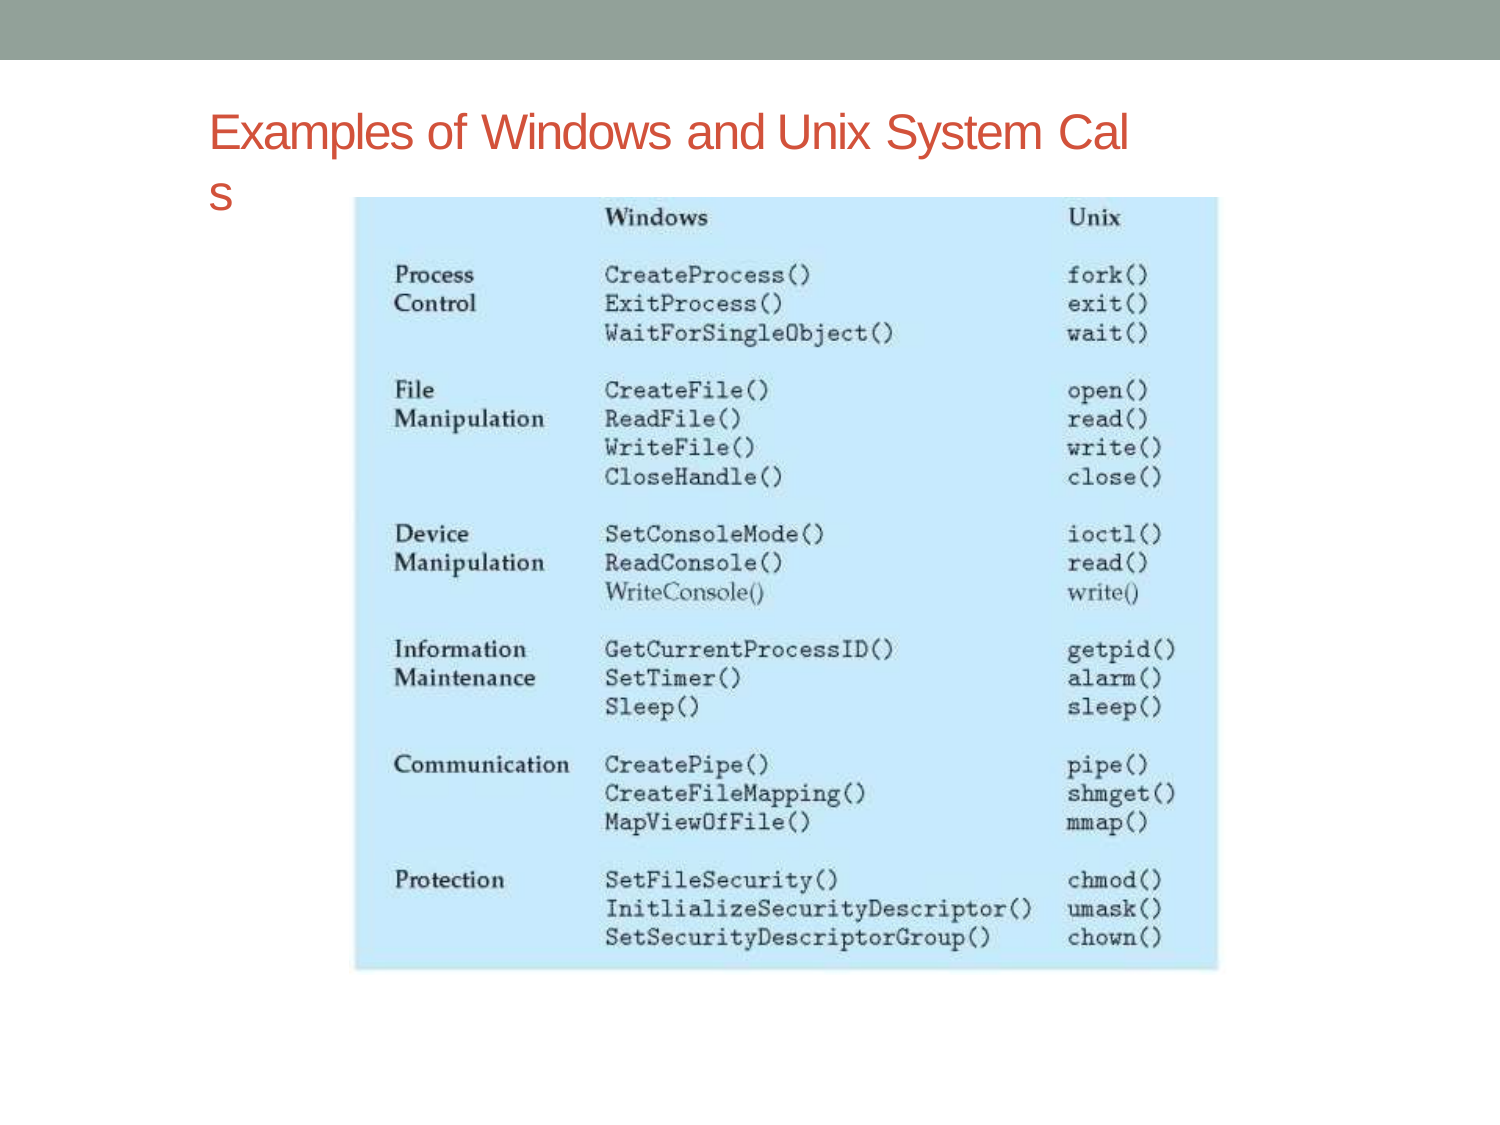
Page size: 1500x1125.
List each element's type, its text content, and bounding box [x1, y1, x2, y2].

title Examples of Windows and Unix System Cal s [206, 97, 1150, 288]
text_box [349, 197, 1227, 975]
